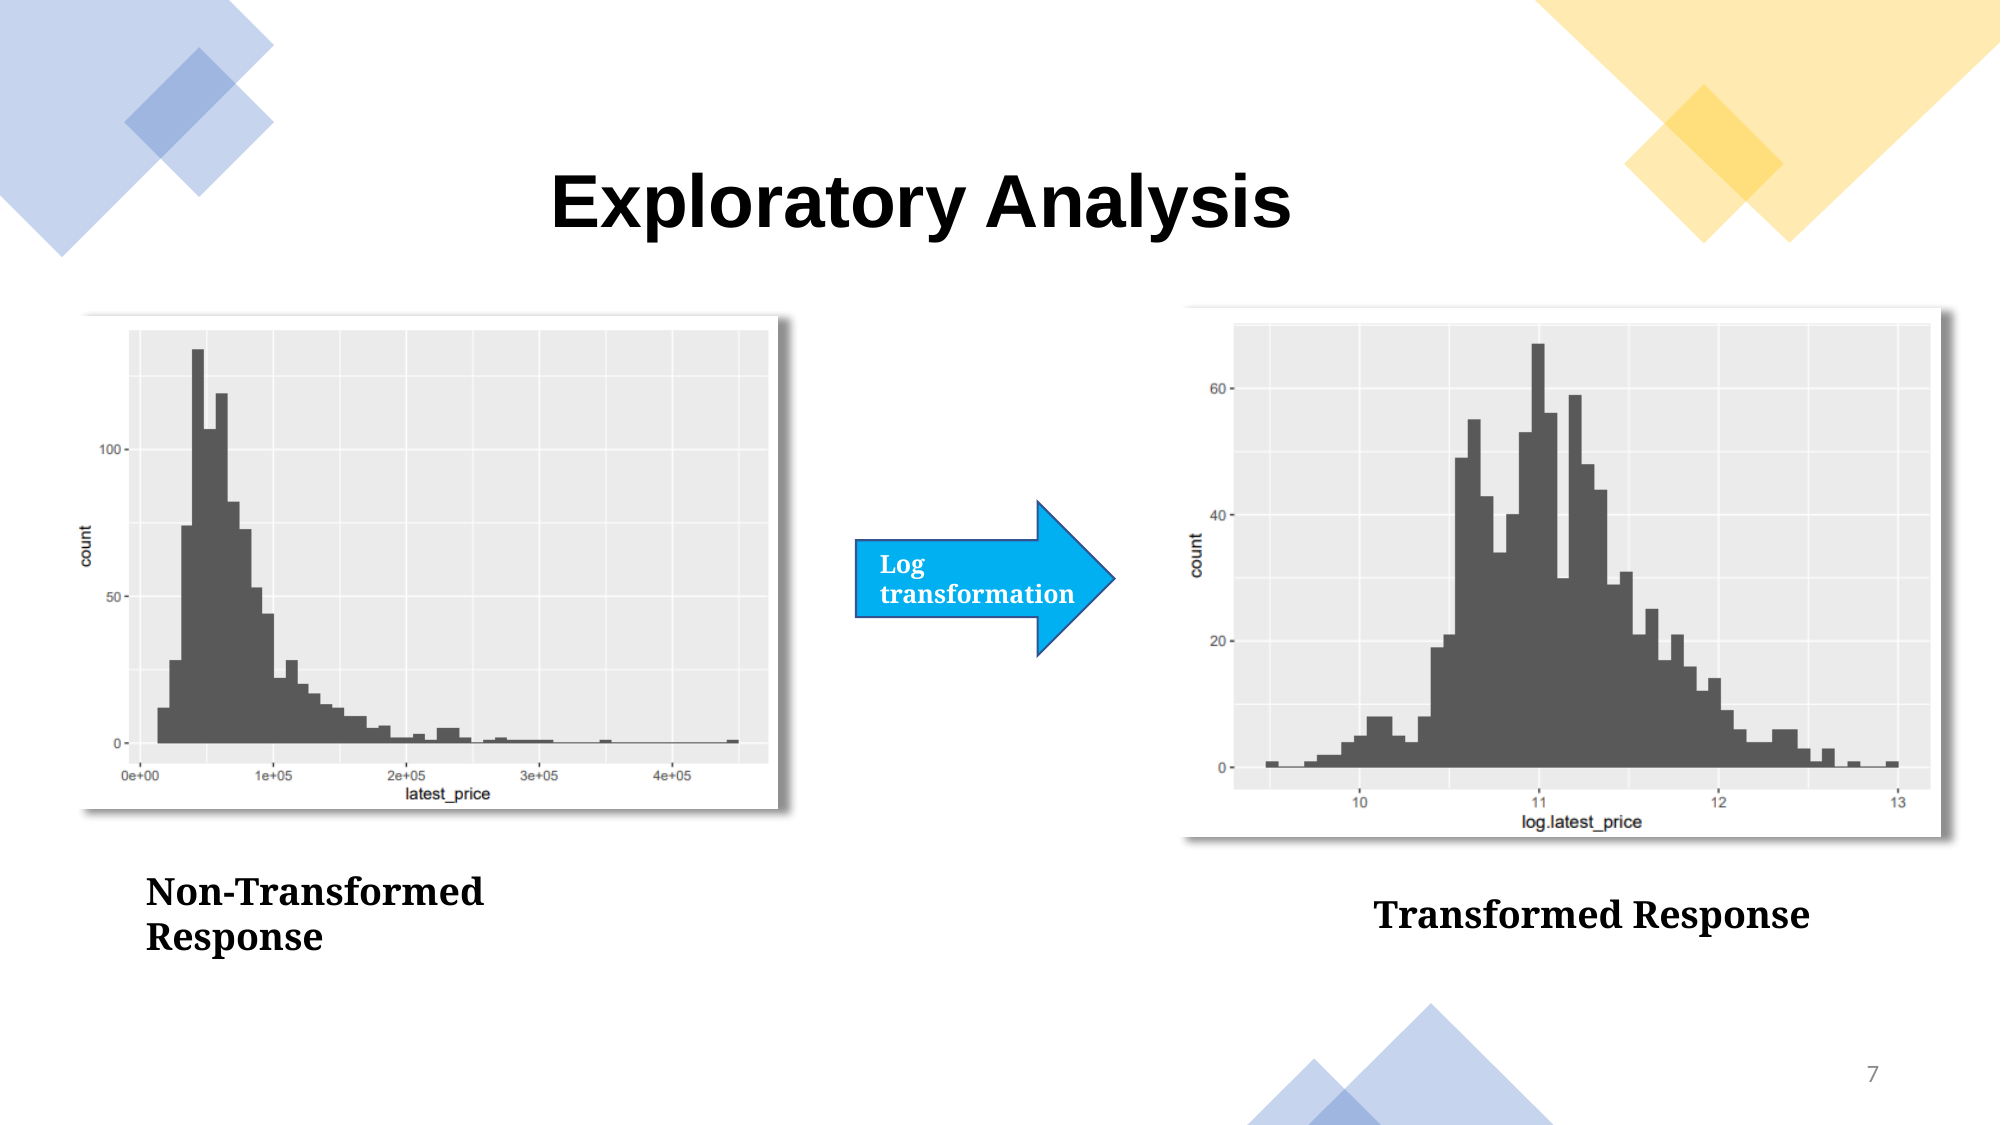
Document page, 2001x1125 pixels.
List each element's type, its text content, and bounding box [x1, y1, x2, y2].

text_box [1245, 1057, 1383, 1125]
text_box [1345, 1001, 1556, 1125]
text_box [1622, 124, 1746, 245]
text_box [122, 45, 276, 199]
text_box Log transformation [864, 540, 1120, 616]
text_box Non-Transformed Response [130, 860, 631, 965]
text_box [1533, 0, 2000, 245]
text_box [0, 0, 2000, 1125]
text_box Transformed Response [1358, 883, 1858, 943]
text_box [854, 499, 1079, 659]
title Exploratory Analysis [328, 155, 1516, 291]
slide_number 7 [1473, 1042, 1895, 1103]
picture [1179, 308, 1941, 837]
picture [78, 316, 778, 809]
text_box [0, 0, 276, 259]
